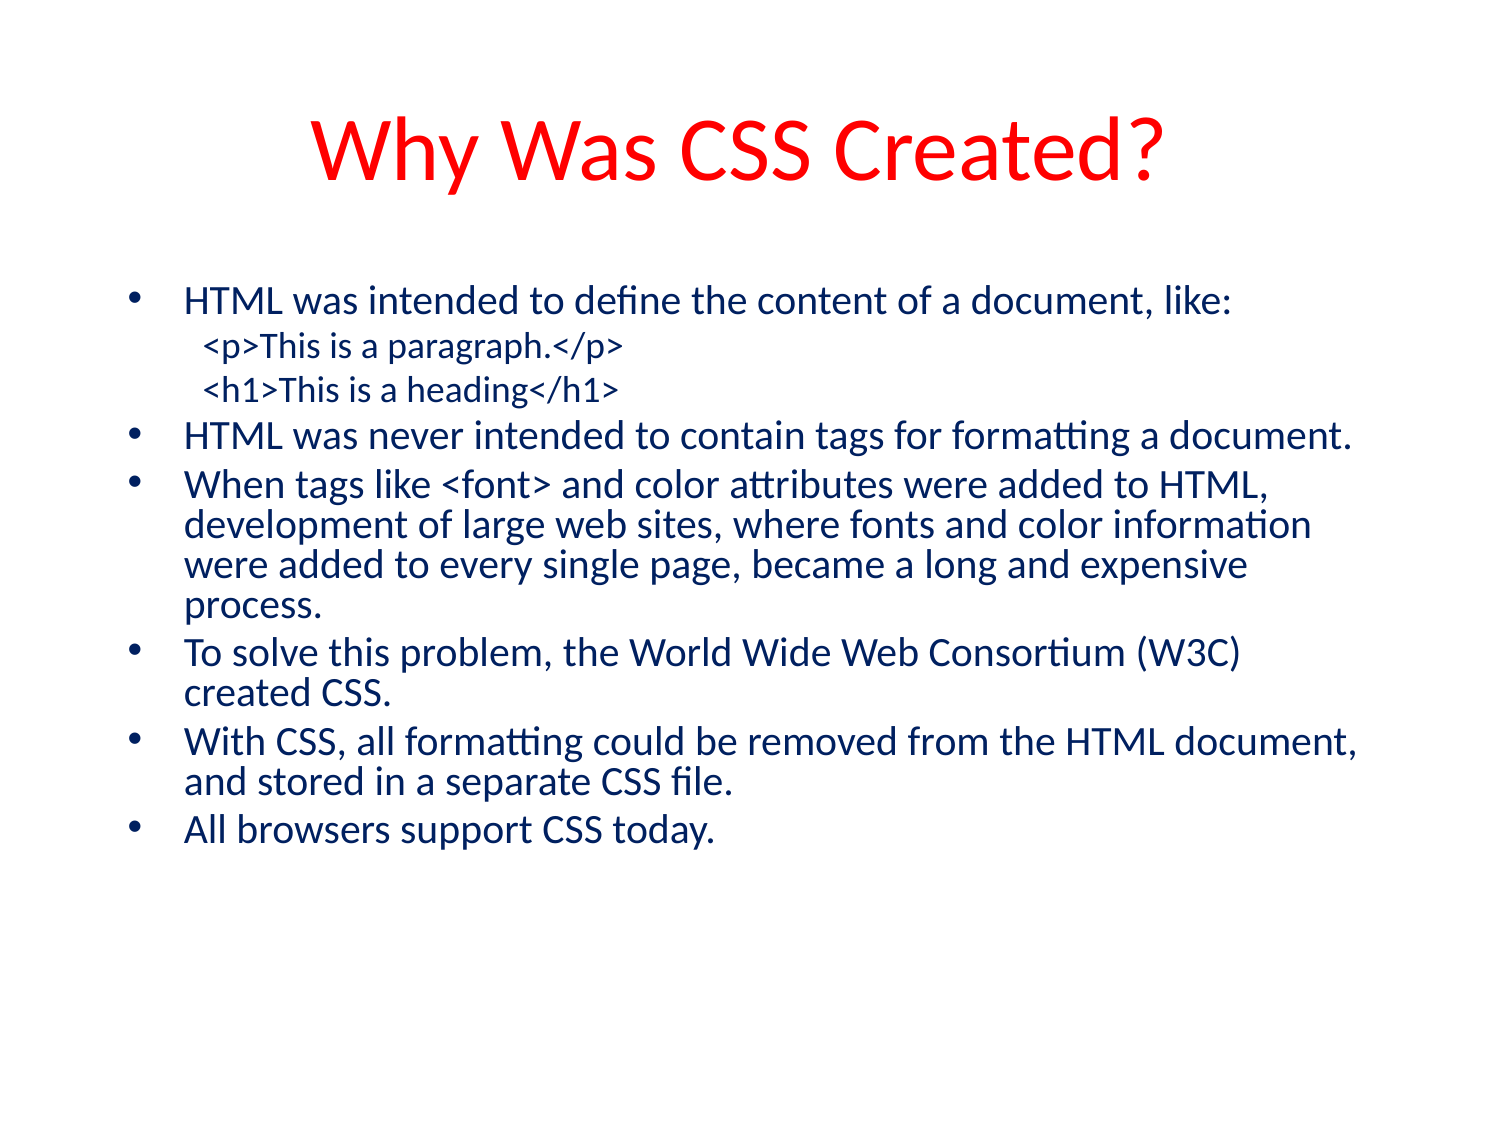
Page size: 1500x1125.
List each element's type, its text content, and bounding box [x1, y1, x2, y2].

title Why Was CSS Created? [112, 75, 1388, 213]
text_box HTML was intended to define the content of a document, like: <p>This is a paragraph.</p> <h1>This is a heading</h1> HTML was never intended to contain tags for formatting a document. When tags like <font> and color attributes were added to HTML, development of large web sites, where fonts and color information were added to every single page, became a long and expensive process. To solve this problem, the World Wide Web Consortium (W3C) created CSS. With CSS, all formatting could be removed from the HTML document, and stored in a separate CSS file. All browsers support CSS today. [112, 275, 1388, 1000]
